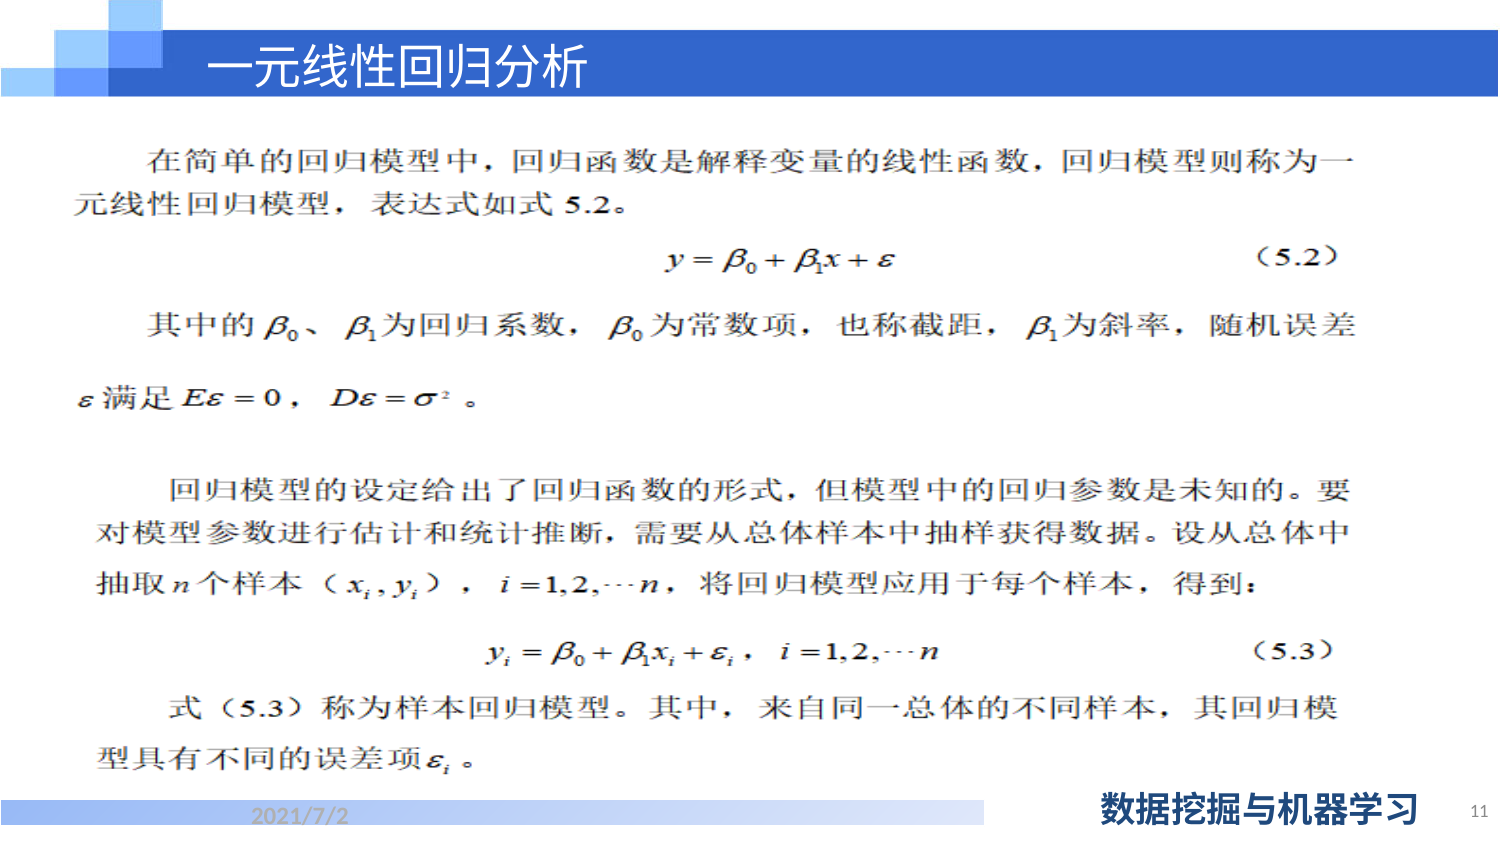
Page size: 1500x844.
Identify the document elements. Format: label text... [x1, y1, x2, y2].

picture [83, 462, 1369, 781]
slide_number 11 [1149, 795, 1500, 825]
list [60, 139, 1369, 422]
picture [0, 0, 1500, 97]
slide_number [0, 799, 361, 829]
title 一元线性回归分析 [194, 35, 1278, 97]
